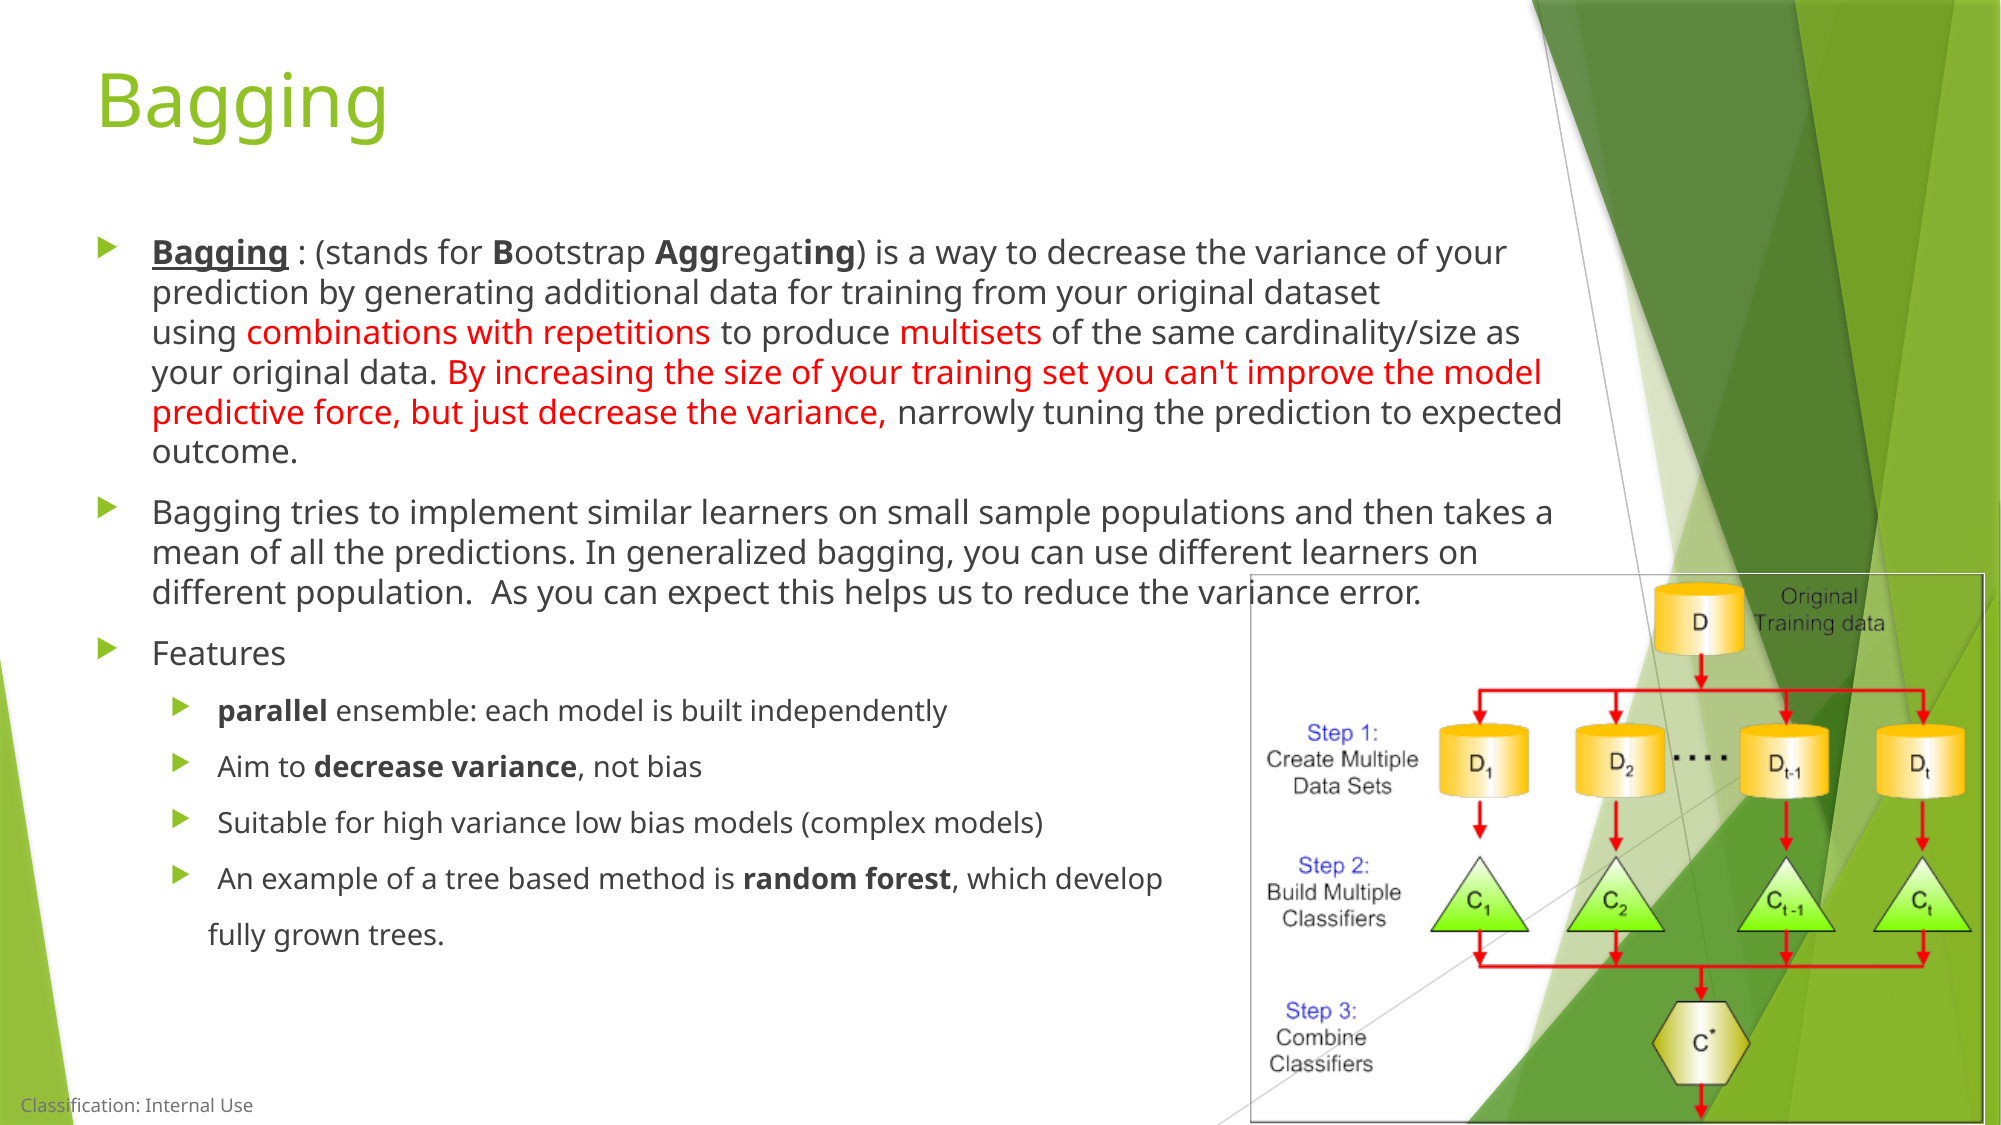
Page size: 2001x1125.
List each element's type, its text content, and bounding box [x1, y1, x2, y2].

title Bagging [80, 44, 1485, 197]
list Bagging : (stands for Bootstrap Aggregating) is a way to decrease the variance of your prediction by generating additional data for training from your original dataset using combinations with repetitions to produce multisets of the same cardinality/size as your original data. By increasing the size of your training set you can't improve the model predictive force, but just decrease the variance, narrowly tuning the prediction to expected outcome. Bagging tries to implement similar learners on small sample populations and then takes a mean of all the predictions. In generalized bagging, you can use different learners on different population. As you can expect this helps us to reduce the variance error. Features parallel ensemble: each model is built independently Aim to decrease variance, not bias Suitable for high variance low bias models (complex models) An example of a tree based method is random forest, which develop fully grown trees. [80, 223, 1596, 1075]
picture [1249, 572, 1986, 1125]
